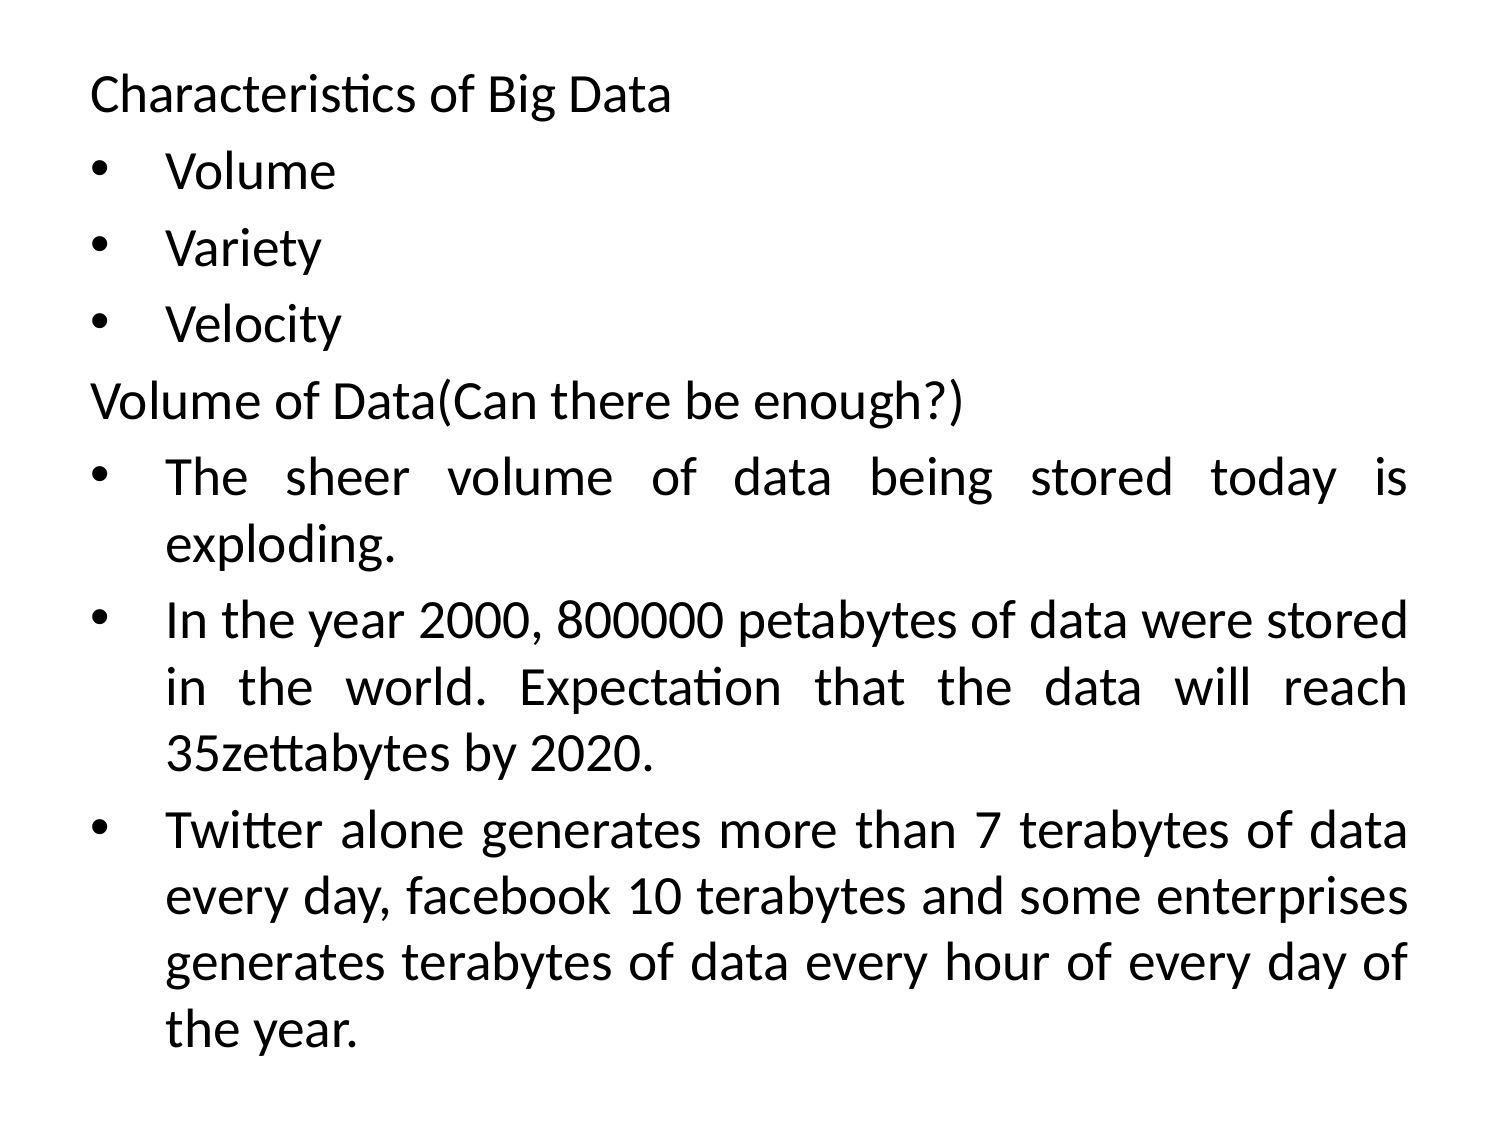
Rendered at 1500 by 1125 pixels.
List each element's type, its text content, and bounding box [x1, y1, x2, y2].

list Characteristics of Big Data Volume Variety Velocity Volume of Data(Can there be enough?) The sheer volume of data being stored today is exploding. In the year 2000, 800000 petabytes of data were stored in the world. Expectation that the data will reach 35zettabytes by 2020. Twitter alone generates more than 7 terabytes of data every day, facebook 10 terabytes and some enterprises generates terabytes of data every hour of every day of the year. [75, 50, 1425, 1075]
